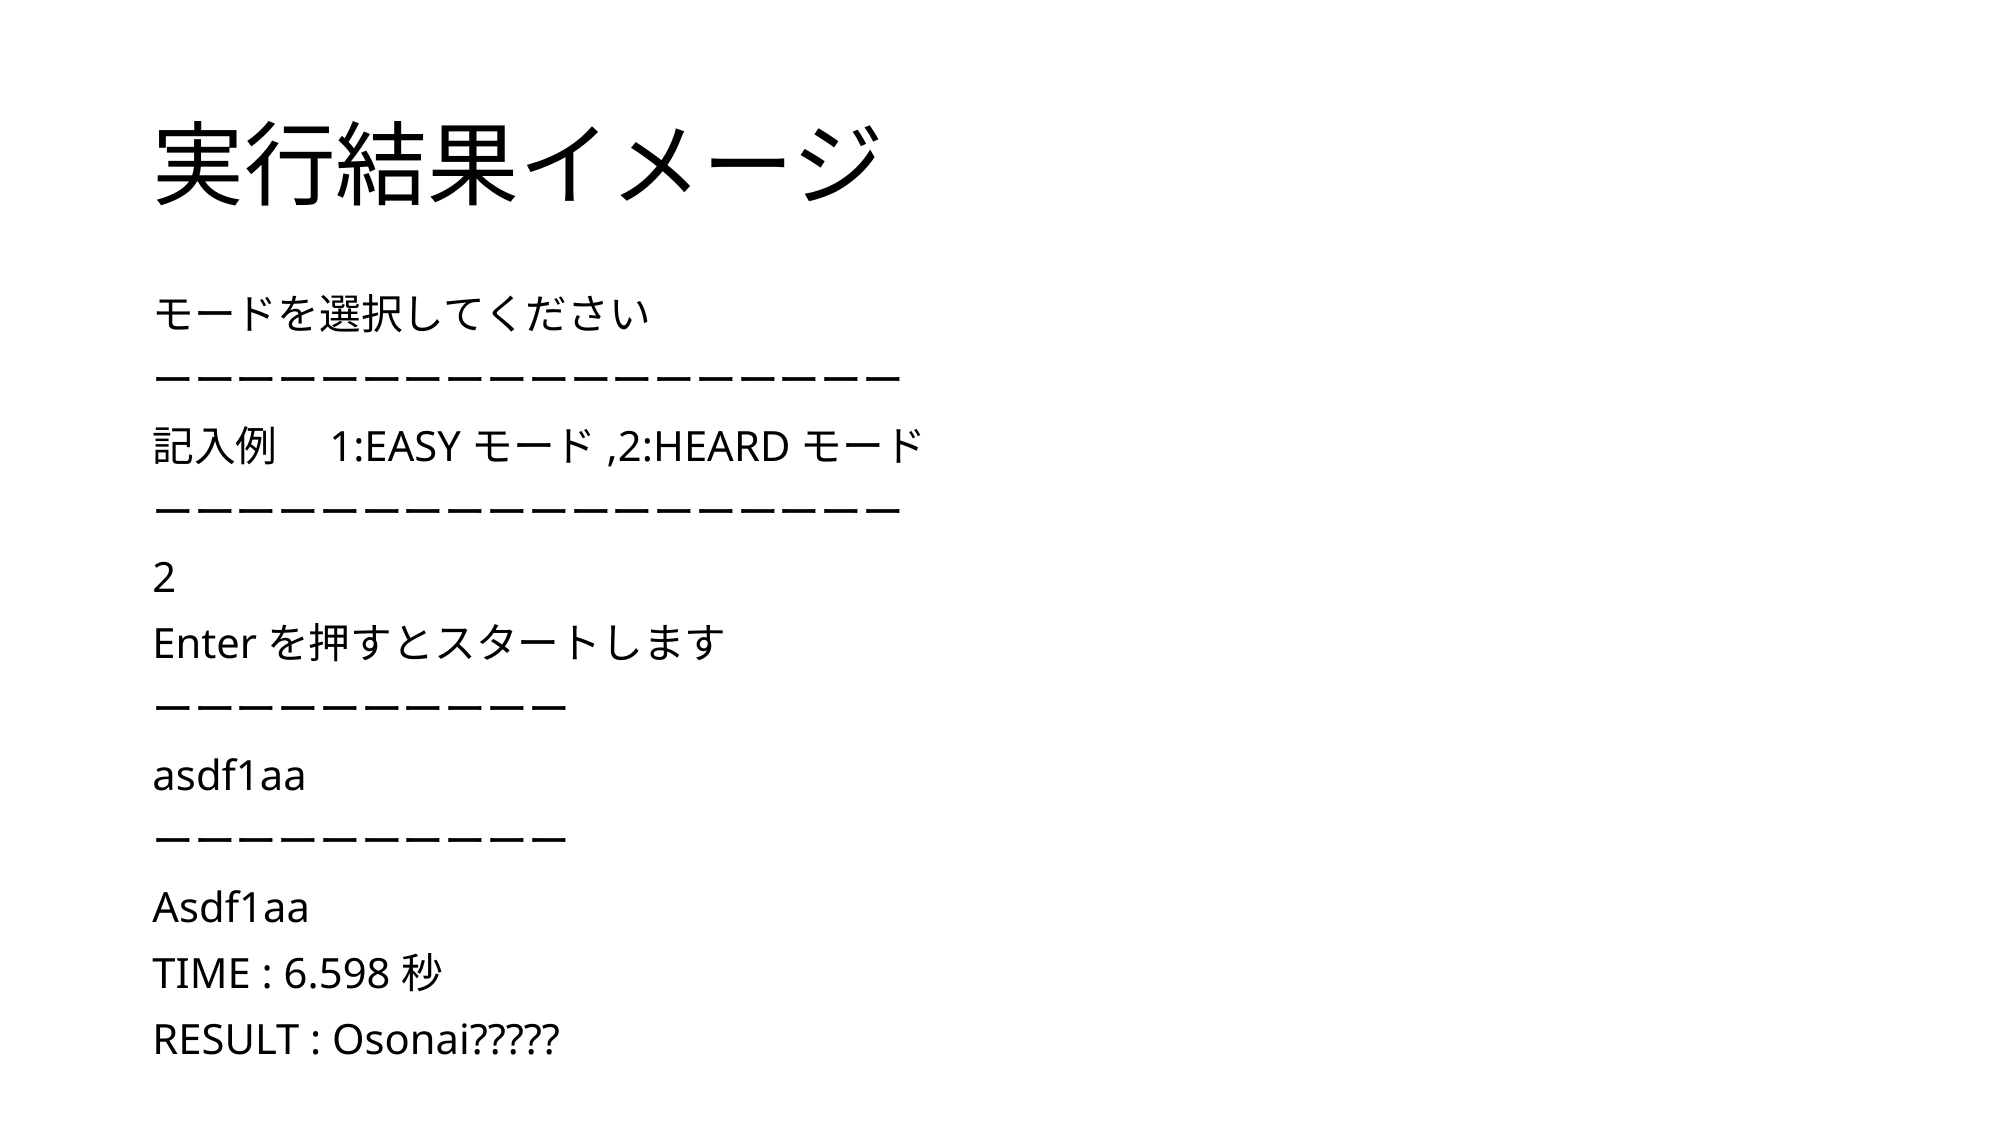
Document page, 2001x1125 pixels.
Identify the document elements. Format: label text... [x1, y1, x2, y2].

title 実行結果イメージ [137, 59, 1863, 278]
list モードを選択してください ーーーーーーーーーーーーーーーーーー 記入例 1:EASYモード,2:HEARDモード ーーーーーーーーーーーーーーーーーー 2 Enterを押すとスタートします ーーーーーーーーーー asdf1aa ーーーーーーーーーー Asdf1aa TIME : 6.598秒 RESULT : Osonai????? [137, 285, 1863, 1074]
